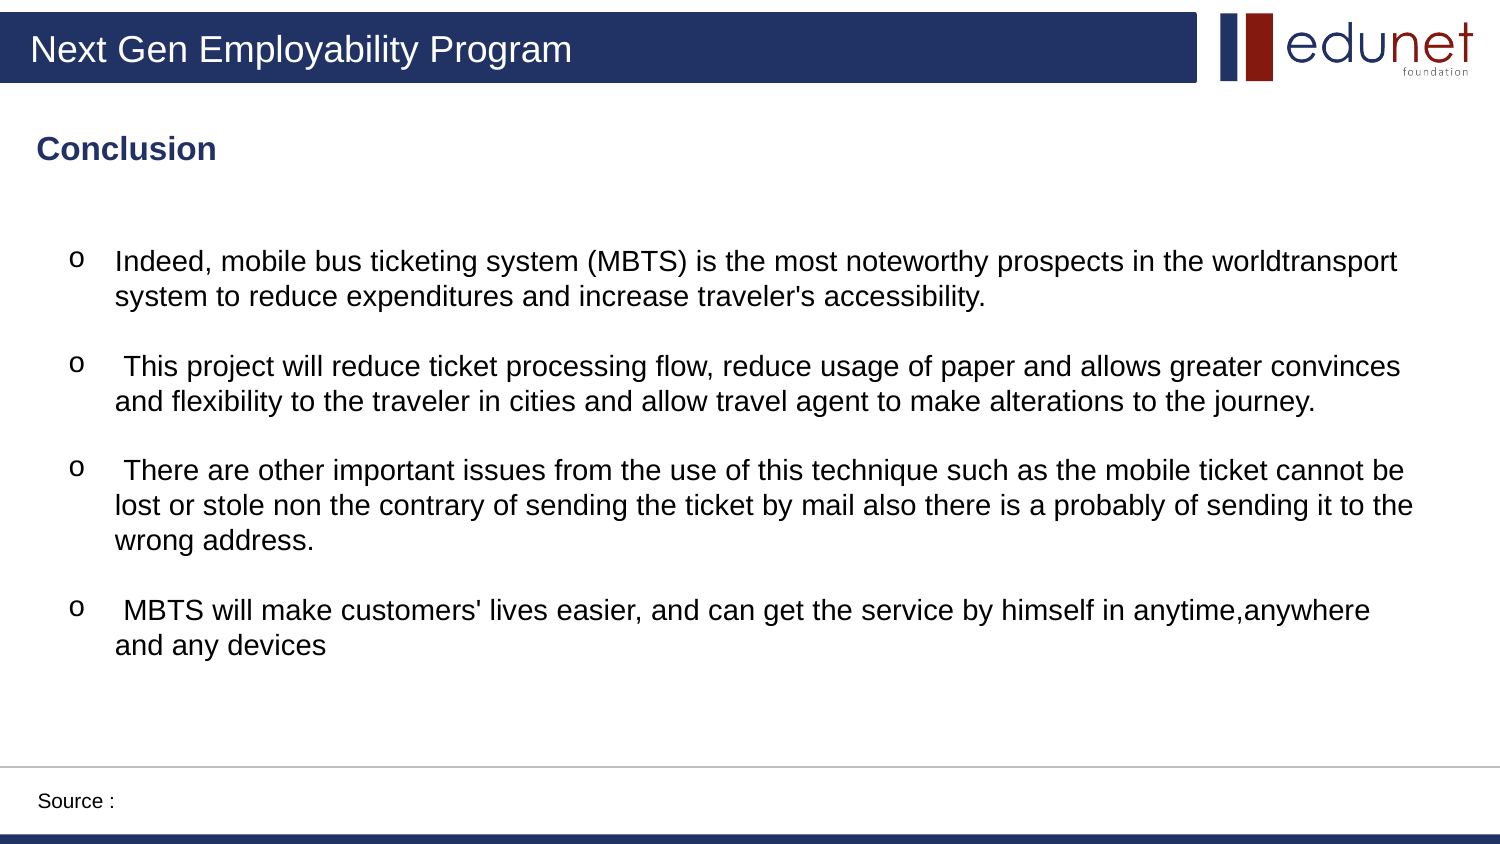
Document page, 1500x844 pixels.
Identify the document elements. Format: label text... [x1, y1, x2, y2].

picture [1279, 14, 1482, 83]
text_box Indeed, mobile bus ticketing system (MBTS) is the most noteworthy prospects in the worldtransport system to reduce expenditures and increase traveler's accessibility. This project will reduce ticket processing flow, reduce usage of paper and allows greater convinces and flexibility to the traveler in cities and allow travel agent to make alterations to the journey. There are other important issues from the use of this technique such as the mobile ticket cannot be lost or stole non the contrary of sending the ticket by mail also there is a probably of sending it to the wrong address. MBTS will make customers' lives easier, and can get the service by himself in anytime,anywhere and any devices [53, 234, 1432, 669]
title Conclusion [21, 111, 504, 165]
text_box Source : [22, 776, 139, 826]
